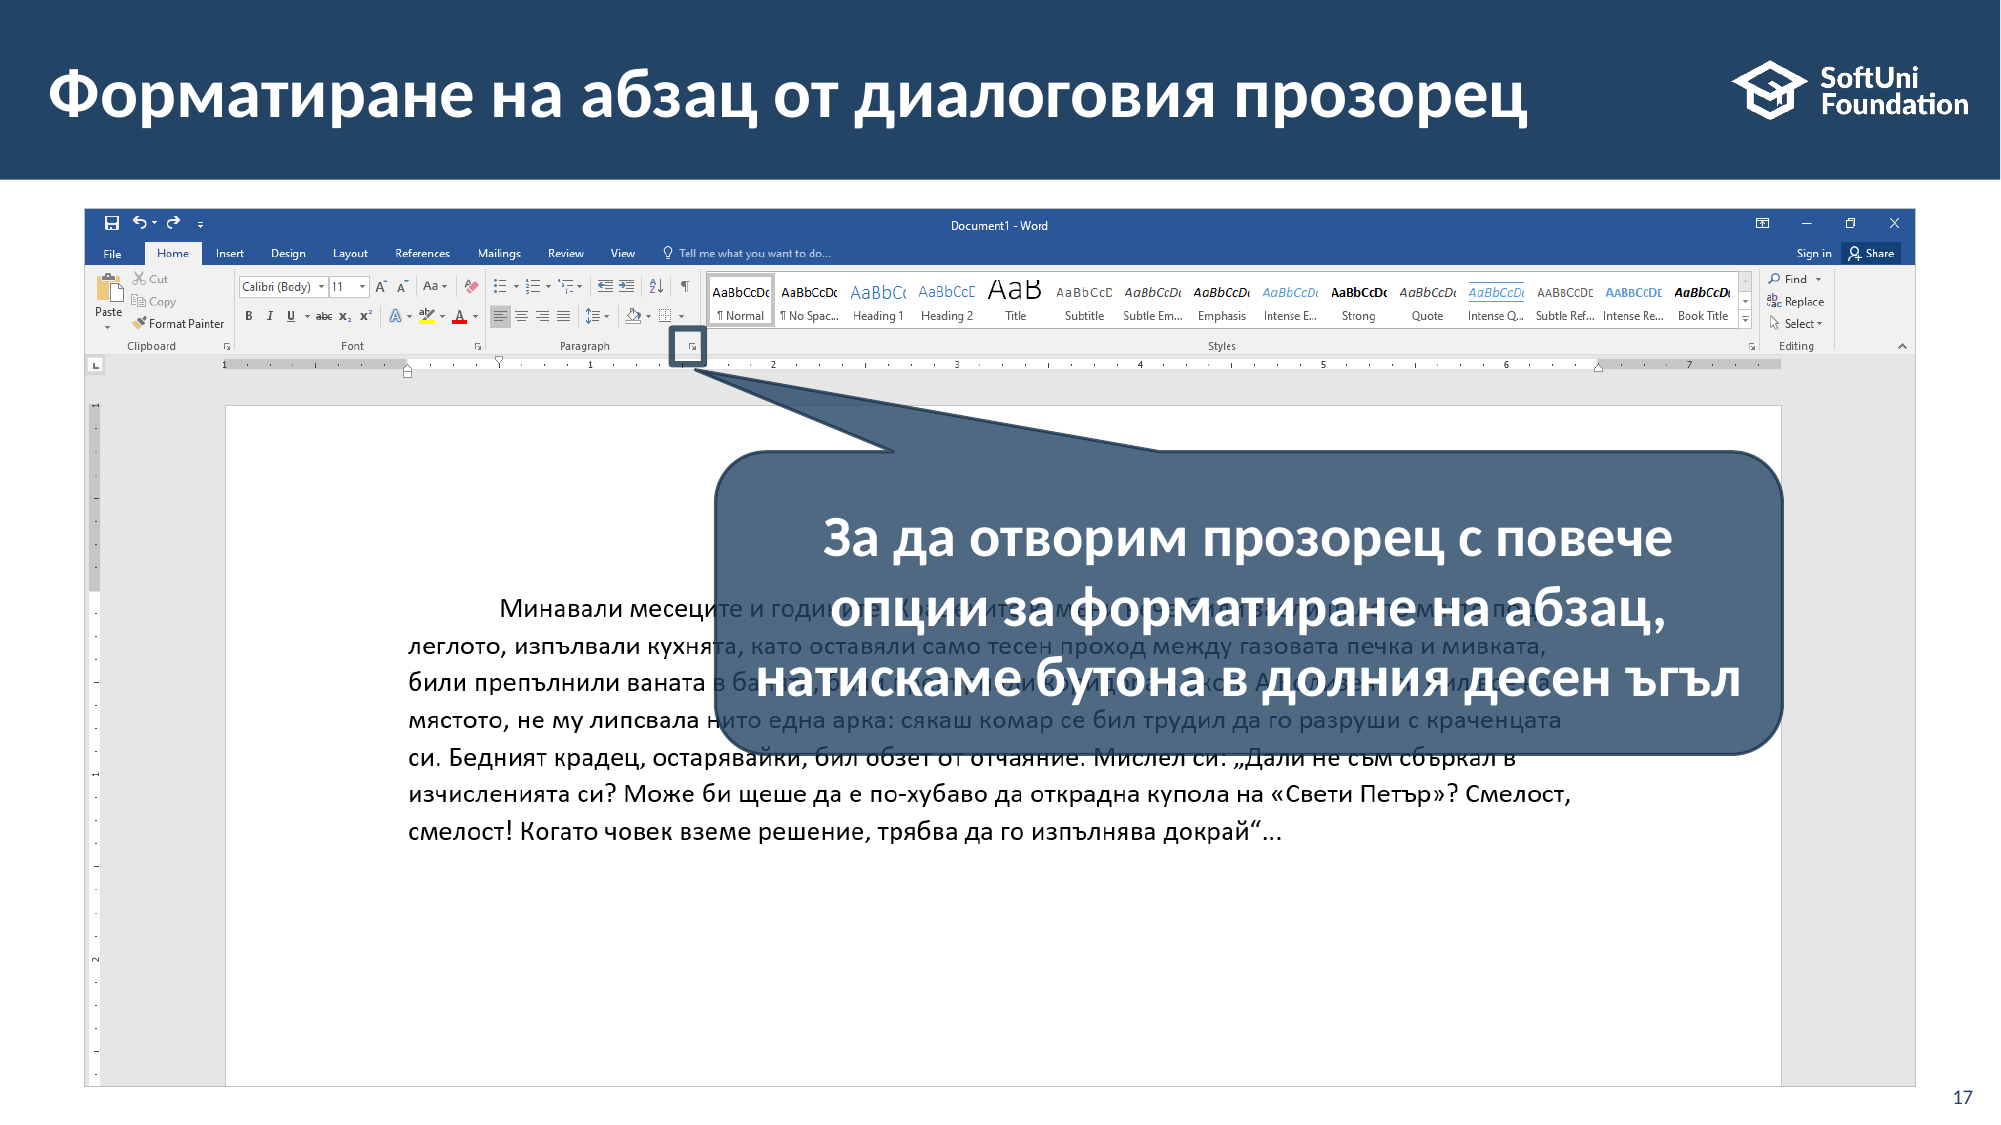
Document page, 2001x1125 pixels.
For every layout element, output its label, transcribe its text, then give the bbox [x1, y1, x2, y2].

picture [84, 208, 1916, 1087]
picture [1731, 60, 1968, 120]
title Форматиране на абзац от диалоговия прозорец [31, 16, 1716, 162]
slide_number 17 [1927, 1067, 1989, 1117]
